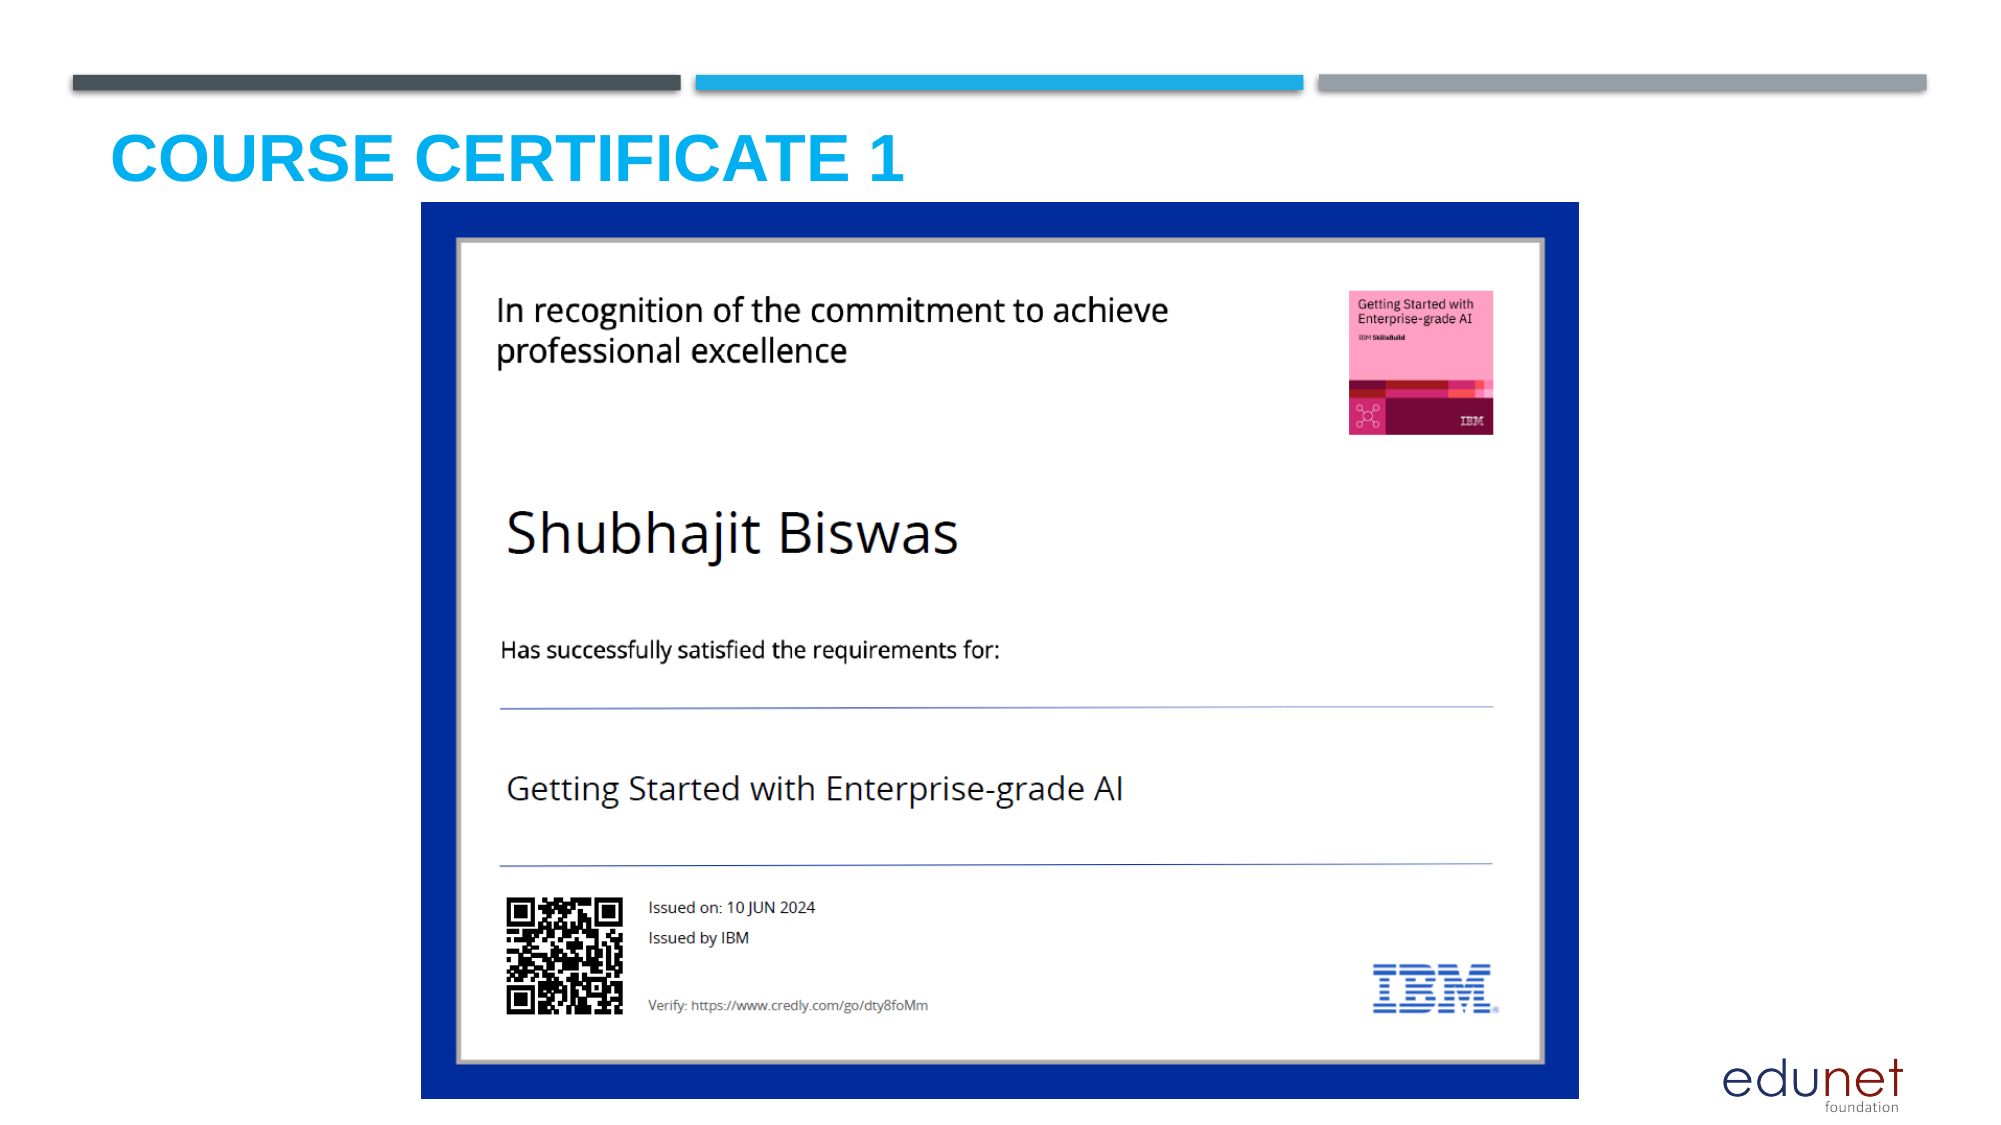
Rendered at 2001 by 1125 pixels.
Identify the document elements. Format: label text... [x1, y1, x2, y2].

title course certificate 1 [95, 115, 1905, 203]
picture [1719, 1056, 1905, 1116]
picture [421, 201, 1579, 1100]
